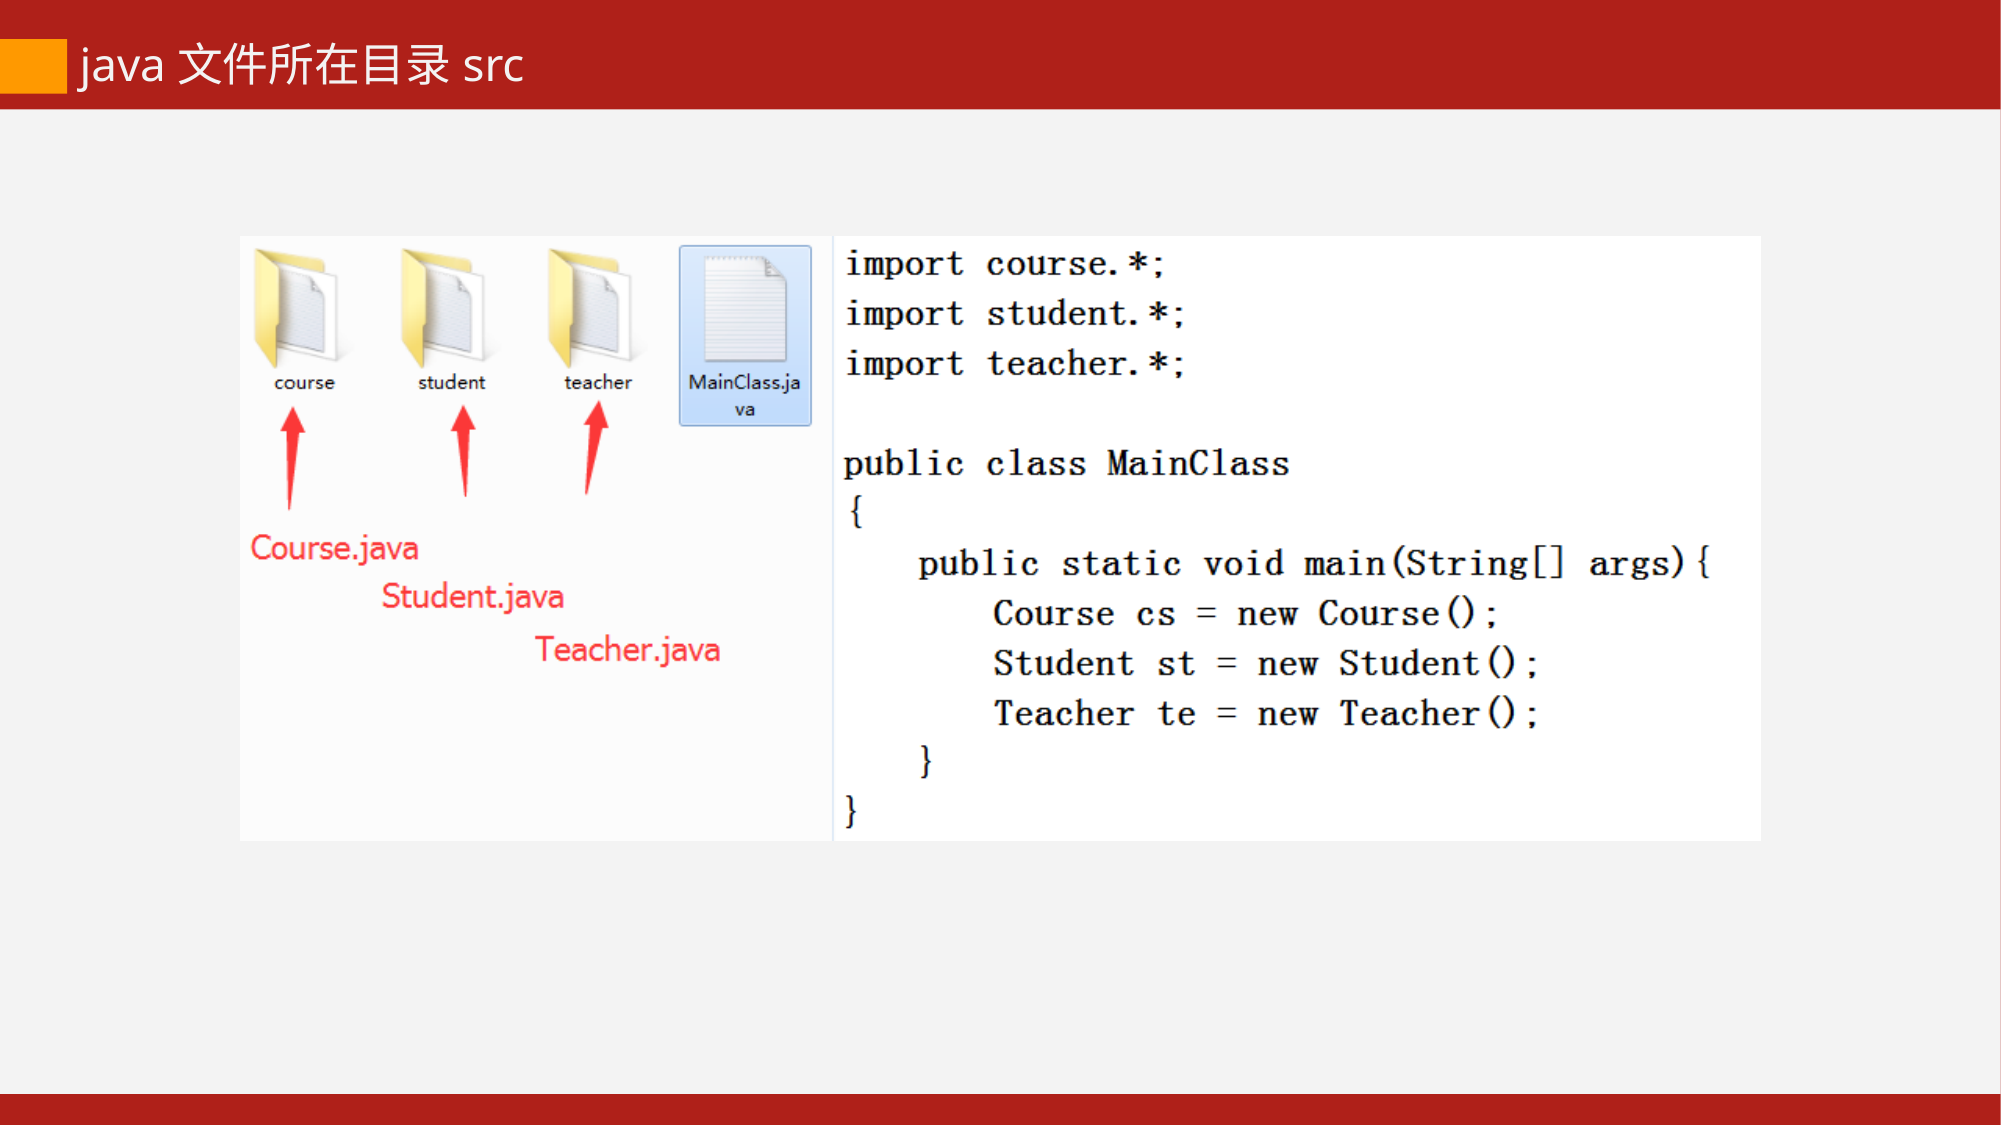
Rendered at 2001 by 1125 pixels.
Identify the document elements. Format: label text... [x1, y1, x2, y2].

text_box [0, 109, 2001, 1094]
text_box [0, 39, 68, 94]
text_box java文件所在目录src [64, 28, 540, 99]
picture [240, 236, 1761, 842]
